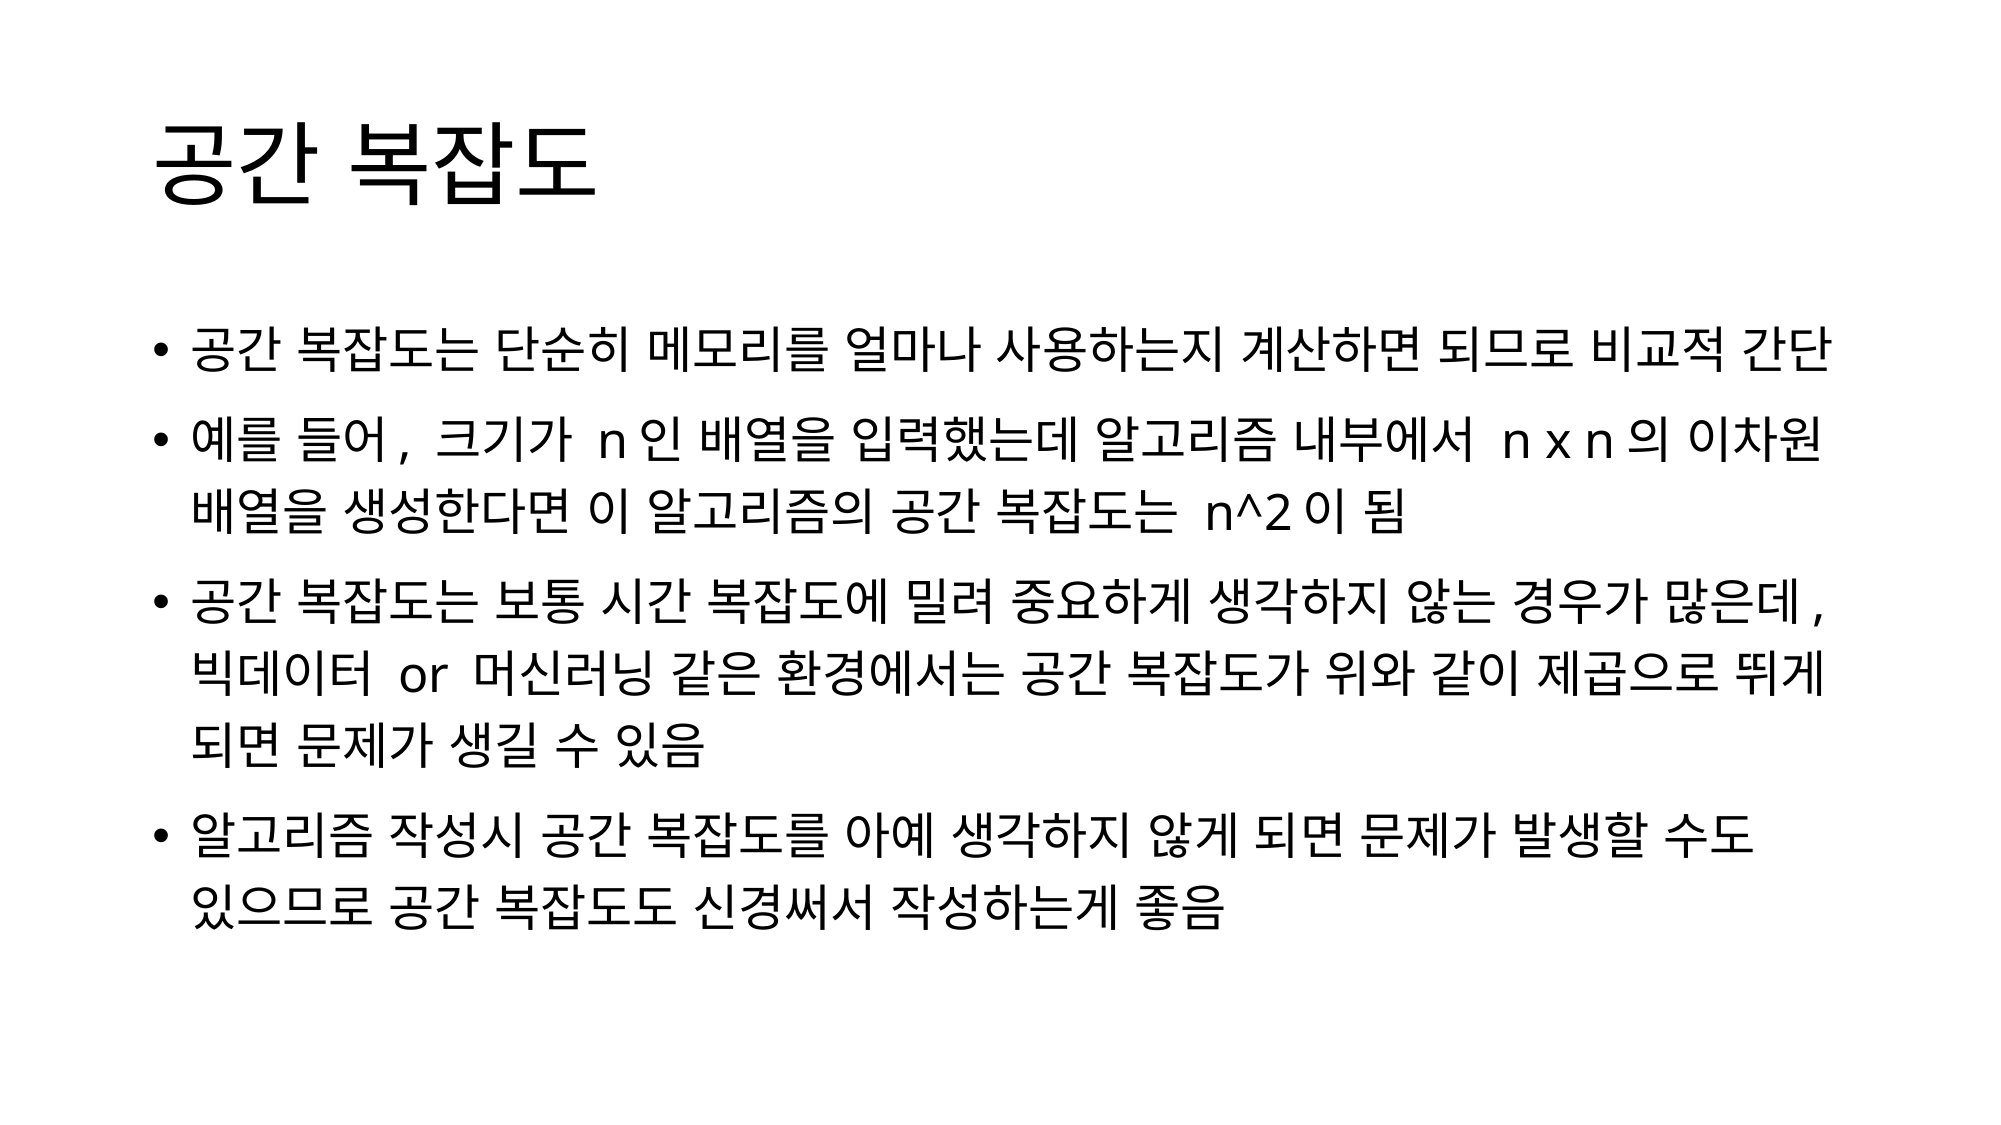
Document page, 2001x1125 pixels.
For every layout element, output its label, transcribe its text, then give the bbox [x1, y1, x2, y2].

title 공간 복잡도 [137, 59, 1863, 278]
list 공간 복잡도는 단순히 메모리를 얼마나 사용하는지 계산하면 되므로 비교적 간단 예를 들어, 크기가 n인 배열을 입력했는데 알고리즘 내부에서 n x n의 이차원 배열을 생성한다면 이 알고리즘의 공간 복잡도는 n^2이 됨 공간 복잡도는 보통 시간 복잡도에 밀려 중요하게 생각하지 않는 경우가 많은데, 빅데이터 or 머신러닝 같은 환경에서는 공간 복잡도가 위와 같이 제곱으로 뛰게 되면 문제가 생길 수 있음 알고리즘 작성시 공간 복잡도를 아예 생각하지 않게 되면 문제가 발생할 수도 있으므로 공간 복잡도도 신경써서 작성하는게 좋음 [137, 299, 1863, 1014]
